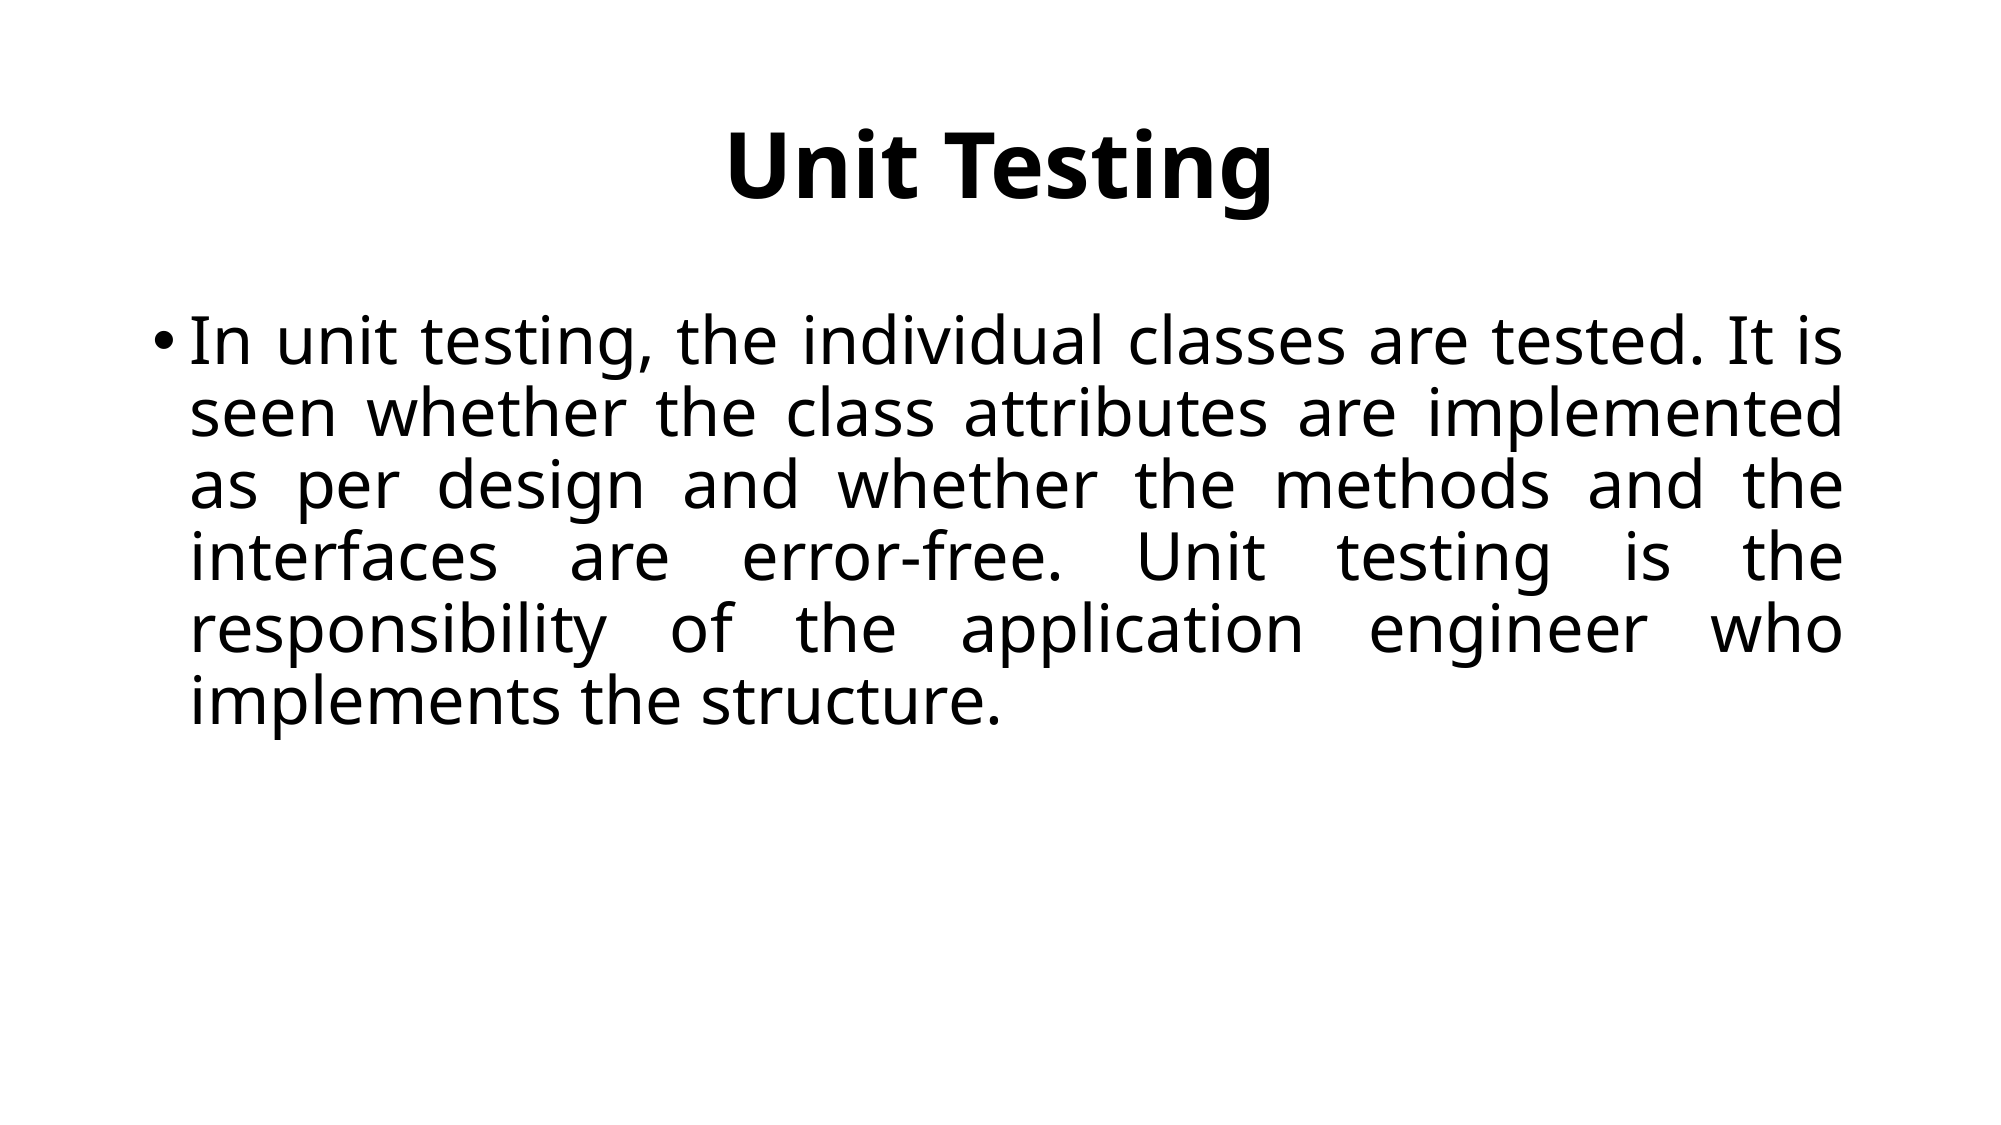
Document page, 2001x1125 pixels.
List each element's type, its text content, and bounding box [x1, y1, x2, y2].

list In unit testing, the individual classes are tested. It is seen whether the class attributes are implemented as per design and whether the methods and the interfaces are error-free. Unit testing is the responsibility of the application engineer who implements the structure. [137, 299, 1863, 1014]
title Unit Testing [137, 59, 1863, 278]
